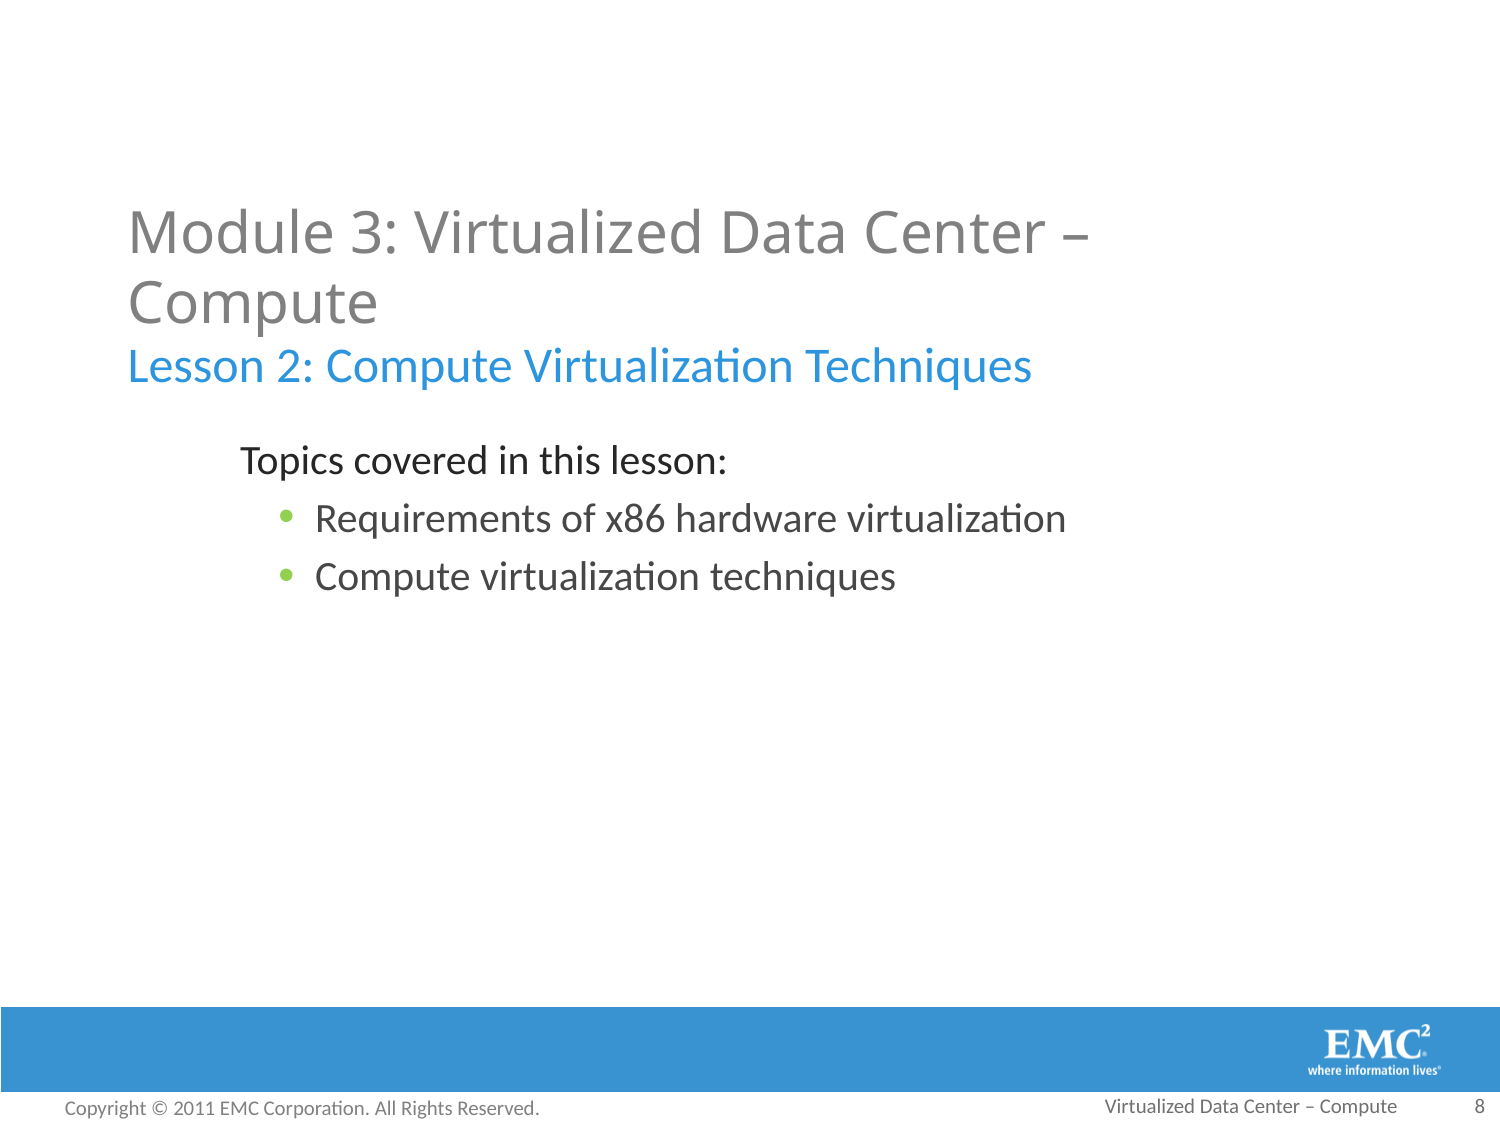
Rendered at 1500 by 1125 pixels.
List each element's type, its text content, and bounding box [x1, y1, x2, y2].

subtitle Topics covered in this lesson: Requirements of x86 hardware virtualization Compute virtualization techniques [224, 424, 1388, 863]
slide_number 8 [1425, 1087, 1500, 1125]
picture [0, 1006, 1500, 1093]
footer Virtualized Data Center – Compute [725, 1087, 1413, 1125]
list Lesson 2: Compute Virtualization Techniques [112, 324, 1388, 401]
title Module 3: Virtualized Data Center – Compute [112, 187, 1276, 286]
